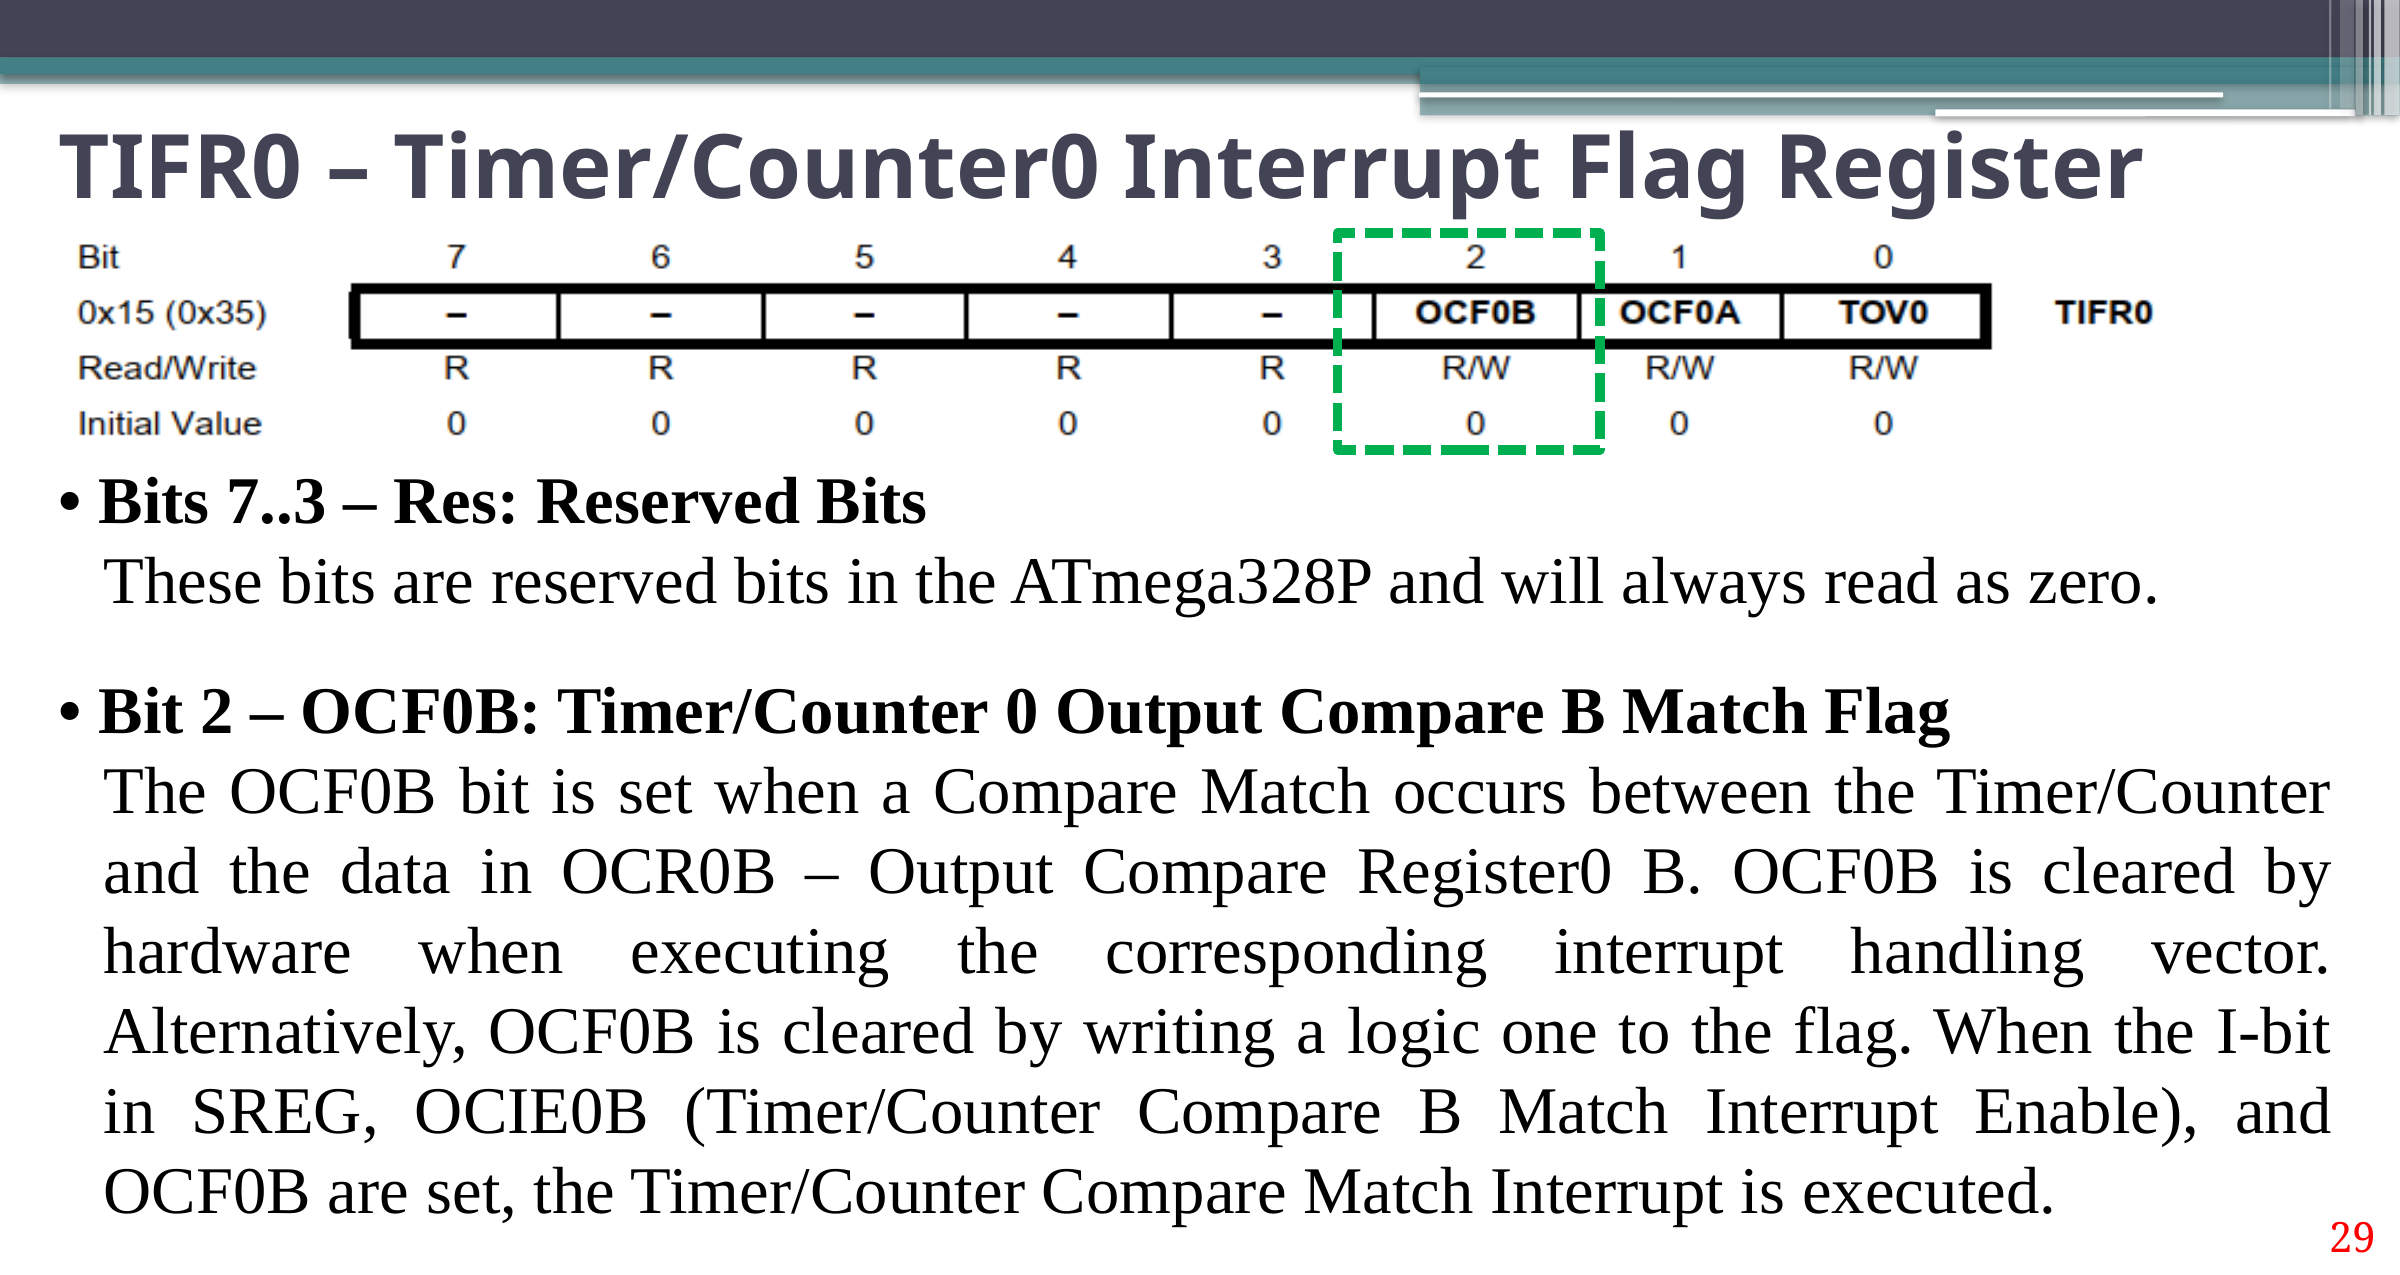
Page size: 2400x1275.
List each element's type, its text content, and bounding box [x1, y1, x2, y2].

picture [49, 224, 2188, 463]
slide_number 29 [2162, 1222, 2391, 1275]
list • Bits 7..3 – Res: Reserved Bits These bits are reserved bits in the ATmega328P and will always read as zero. • Bit 2 – OCF0B: Timer/Counter 0 Output Compare B Match Flag The OCF0B bit is set when a Compare Match occurs between the Timer/Counter and the data in OCR0B – Output Compare Register0 B. OCF0B is cleared by hardware when executing the corresponding interrupt handling vector. Alternatively, OCF0B is cleared by writing a logic one to the flag. When the I-bit in SREG, OCIE0B (Timer/Counter Compare B Match Interrupt Enable), and OCF0B are set, the Timer/Counter Compare Match Interrupt is executed. [43, 449, 2350, 1223]
title TIFR0 – Timer/Counter0 Interrupt Flag Register [43, 87, 2204, 238]
